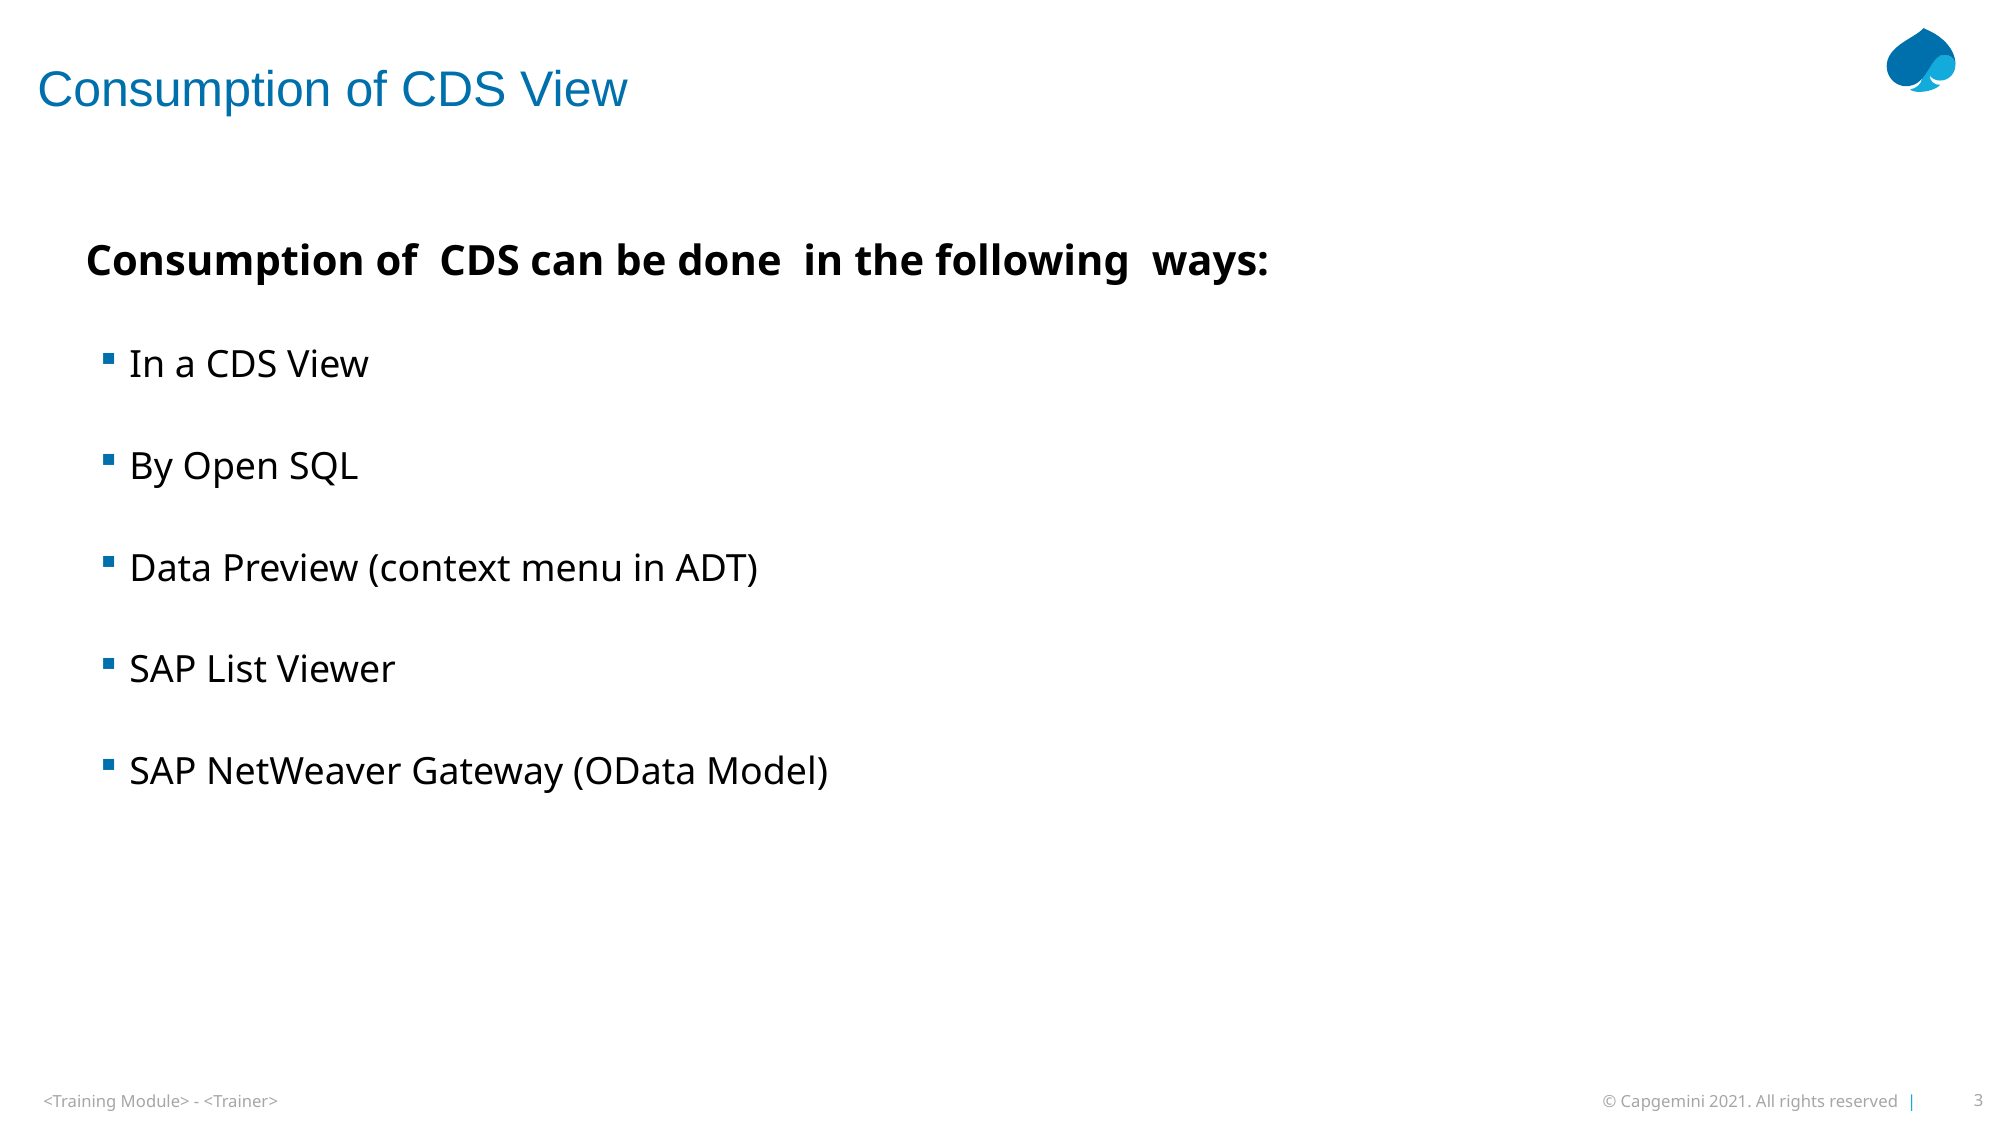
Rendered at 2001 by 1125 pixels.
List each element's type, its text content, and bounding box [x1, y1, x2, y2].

title Consumption of CDS View [37, 0, 1863, 182]
list Consumption of CDS can be done in the following ways: In a CDS View By Open SQL Data Preview (context menu in ADT) SAP List Viewer SAP NetWeaver Gateway (OData Model) [70, 231, 1930, 1035]
